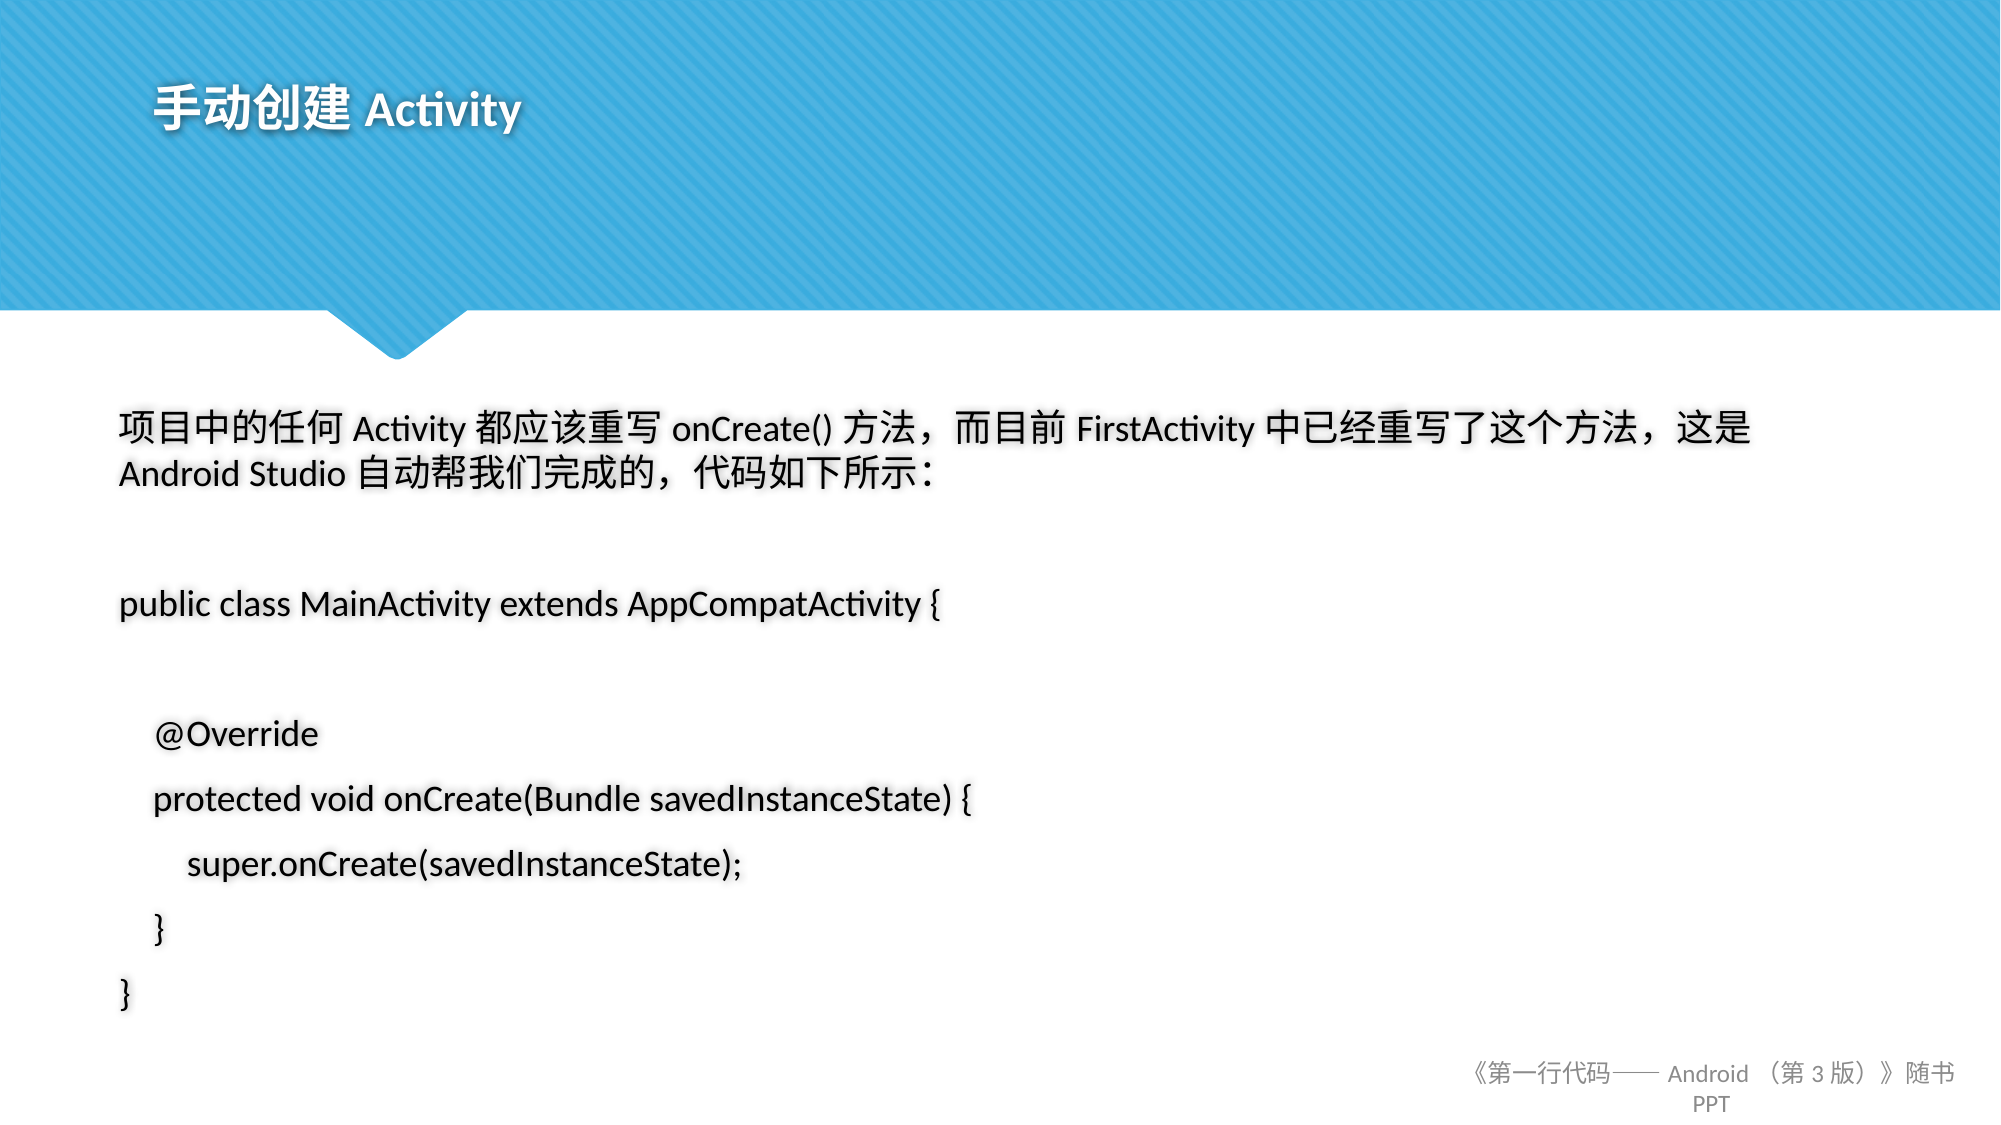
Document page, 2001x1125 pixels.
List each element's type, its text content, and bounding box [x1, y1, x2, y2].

title 手动创建Activity [137, 59, 1863, 144]
list 项目中的任何Activity都应该重写onCreate()方法，而目前FirstActivity中已经重写了这个方法，这是Android Studio自动帮我们完成的，代码如下所示： public class MainActivity extends AppCompatActivity { @Override protected void onCreate(Bundle savedInstanceState) { super.onCreate(savedInstanceState); } } [103, 361, 1829, 1057]
